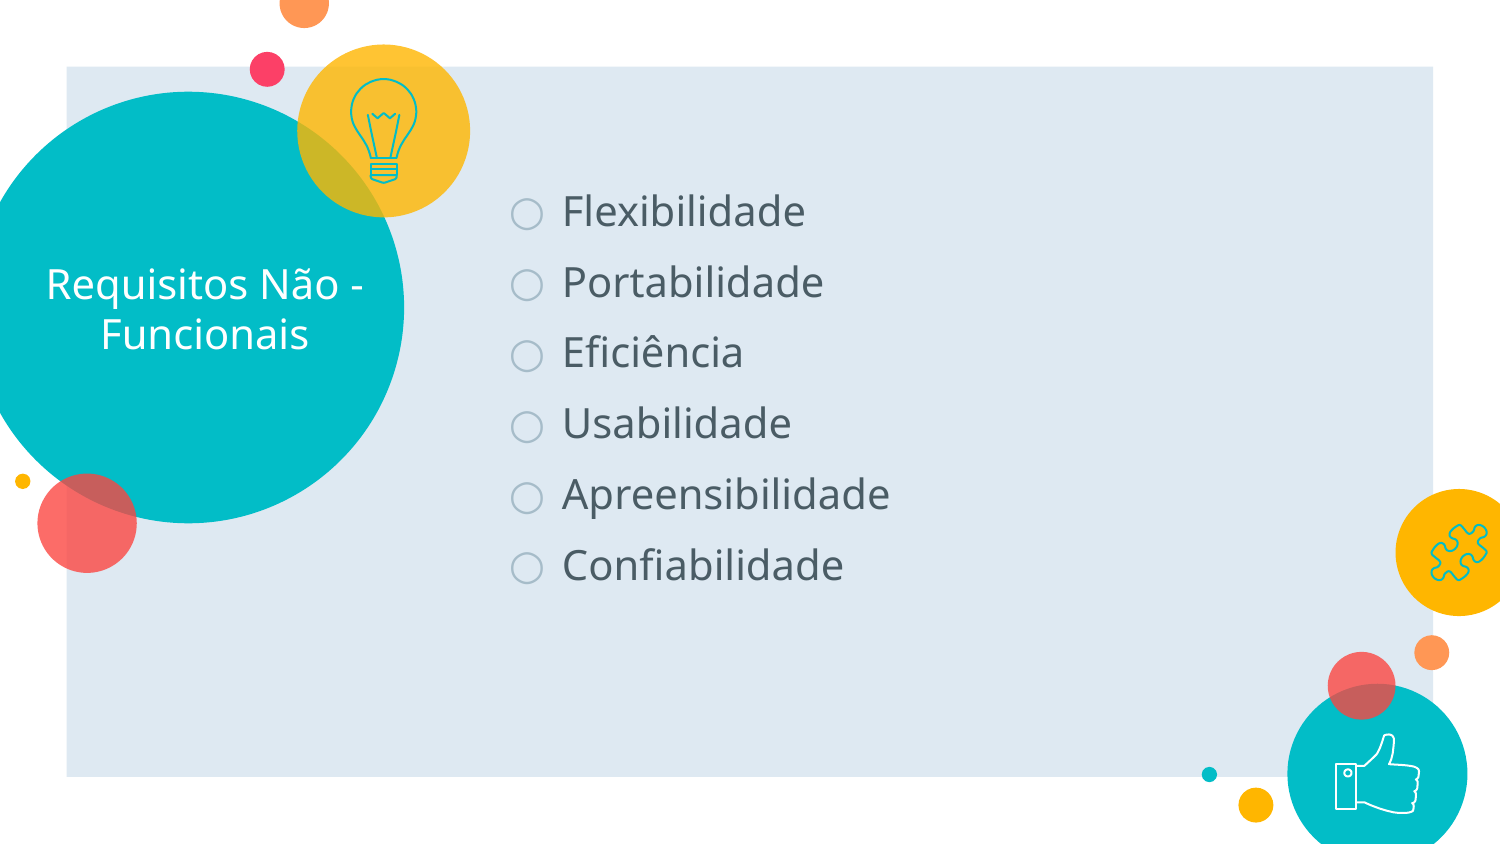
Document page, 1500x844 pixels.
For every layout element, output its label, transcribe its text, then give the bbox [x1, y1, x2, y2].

list Flexibilidade Portabilidade Eficiência Usabilidade Apreensibilidade Confiabilidade [476, 169, 1345, 706]
title Requisitos Não -Funcionais [23, 91, 386, 524]
